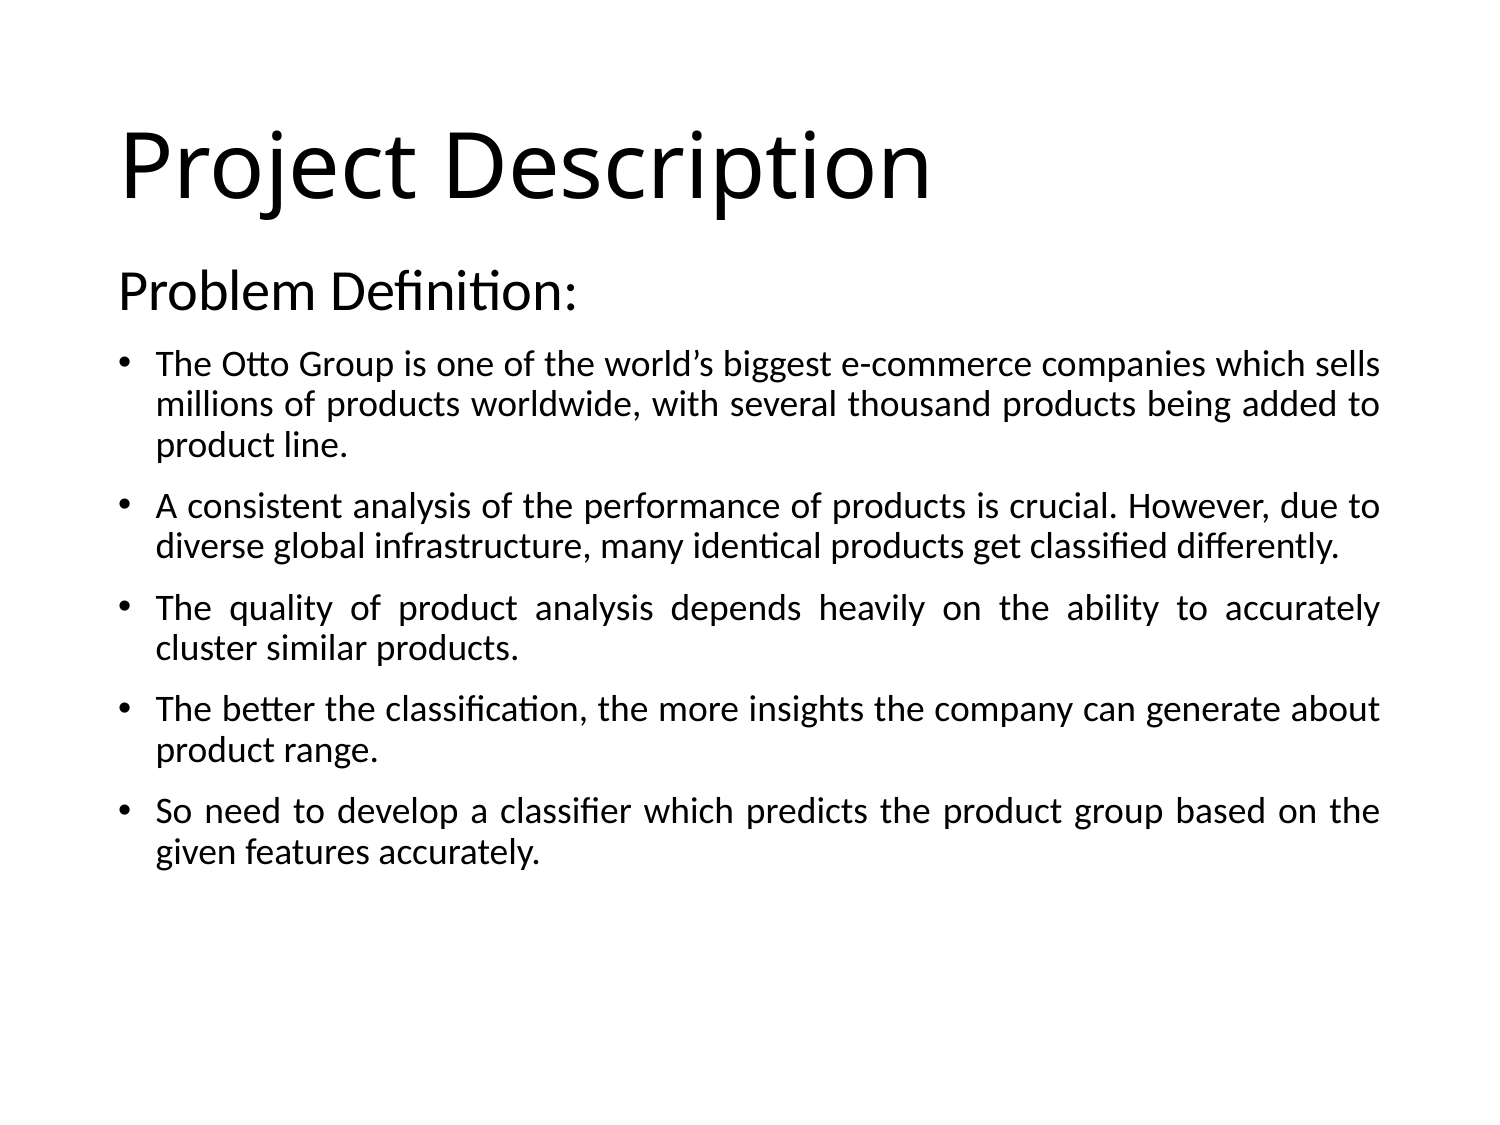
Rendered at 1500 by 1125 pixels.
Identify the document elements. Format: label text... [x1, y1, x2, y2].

list Problem Definition: The Otto Group is one of the world’s biggest e-commerce companies which sells millions of products worldwide, with several thousand products being added to product line. A consistent analysis of the performance of products is crucial. However, due to diverse global infrastructure, many identical products get classified differently. The quality of product analysis depends heavily on the ability to accurately cluster similar products. The better the classification, the more insights the company can generate about product range. So need to develop a classifier which predicts the product group based on the given features accurately. [103, 252, 1397, 1014]
title Project Description [103, 59, 1397, 252]
